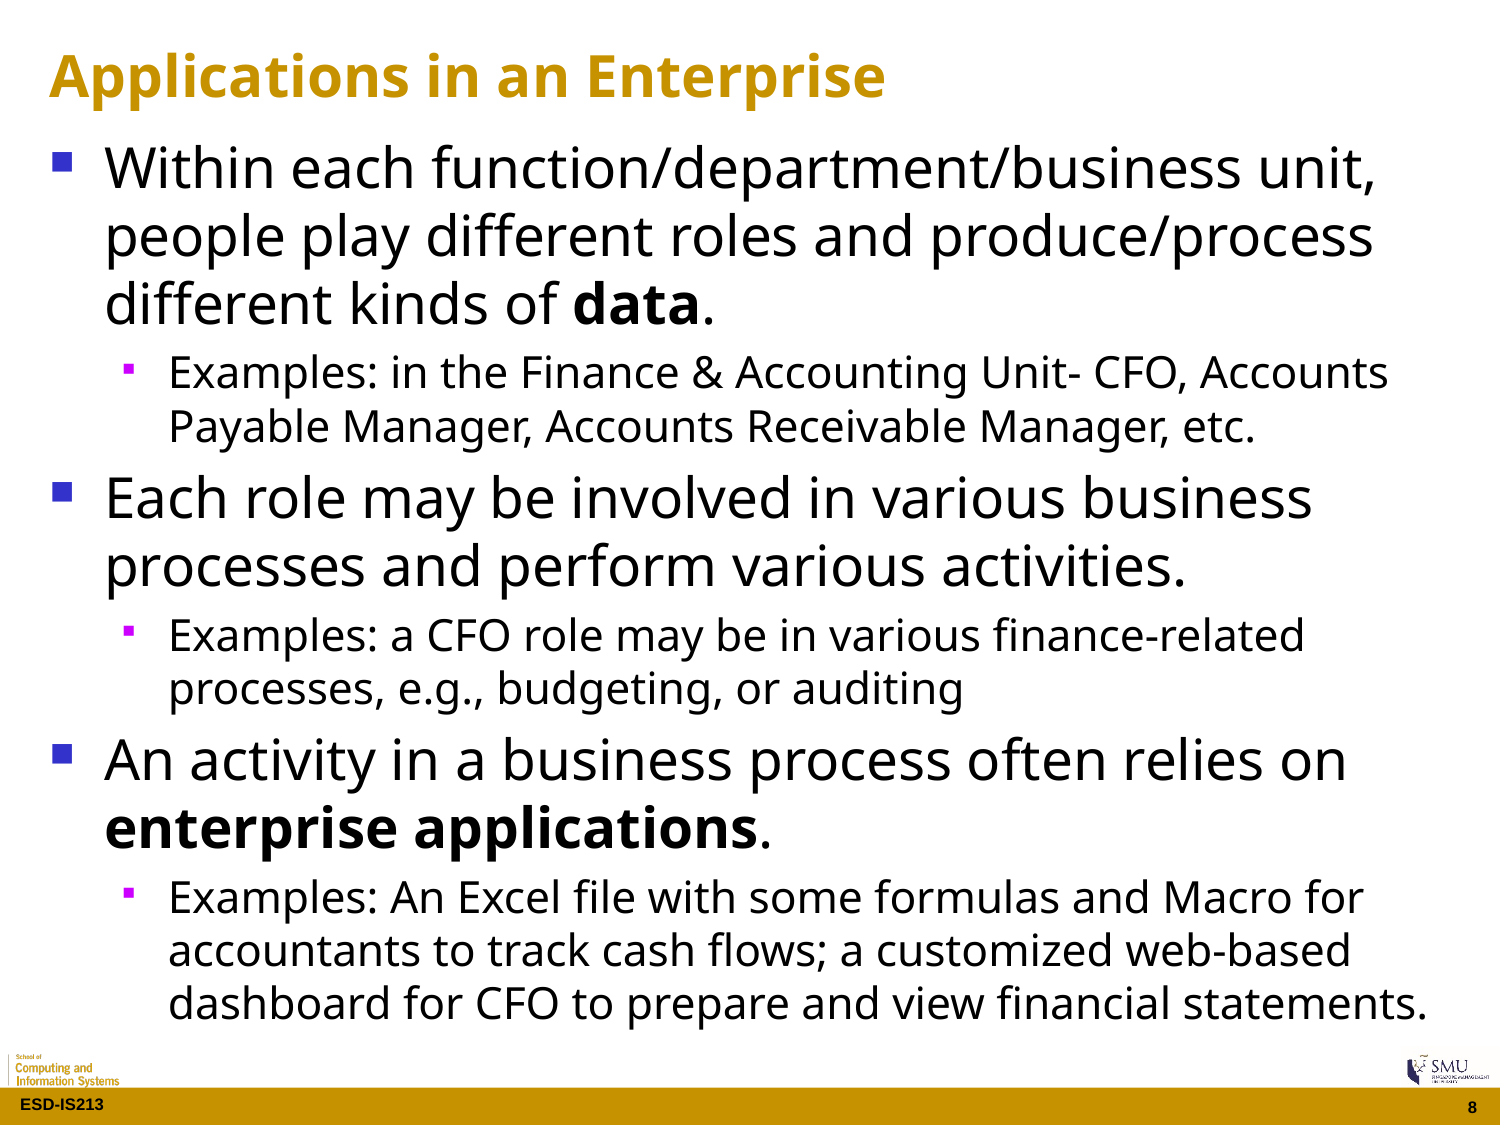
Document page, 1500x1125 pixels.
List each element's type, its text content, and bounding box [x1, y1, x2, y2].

picture [1401, 1046, 1500, 1087]
slide_number 8 [1434, 1089, 1493, 1125]
title Applications in an Enterprise [34, 31, 1466, 117]
list Within each function/department/business unit, people play different roles and produce/process different kinds of data. Examples: in the Finance & Accounting Unit- CFO, Accounts Payable Manager, Accounts Receivable Manager, etc. Each role may be involved in various business processes and perform various activities. Examples: a CFO role may be in various finance-related processes, e.g., budgeting, or auditing An activity in a business process often relies on enterprise applications. Examples: An Excel file with some formulas and Macro for accountants to track cash flows; a customized web-based dashboard for CFO to prepare and view financial statements. [34, 125, 1463, 1050]
